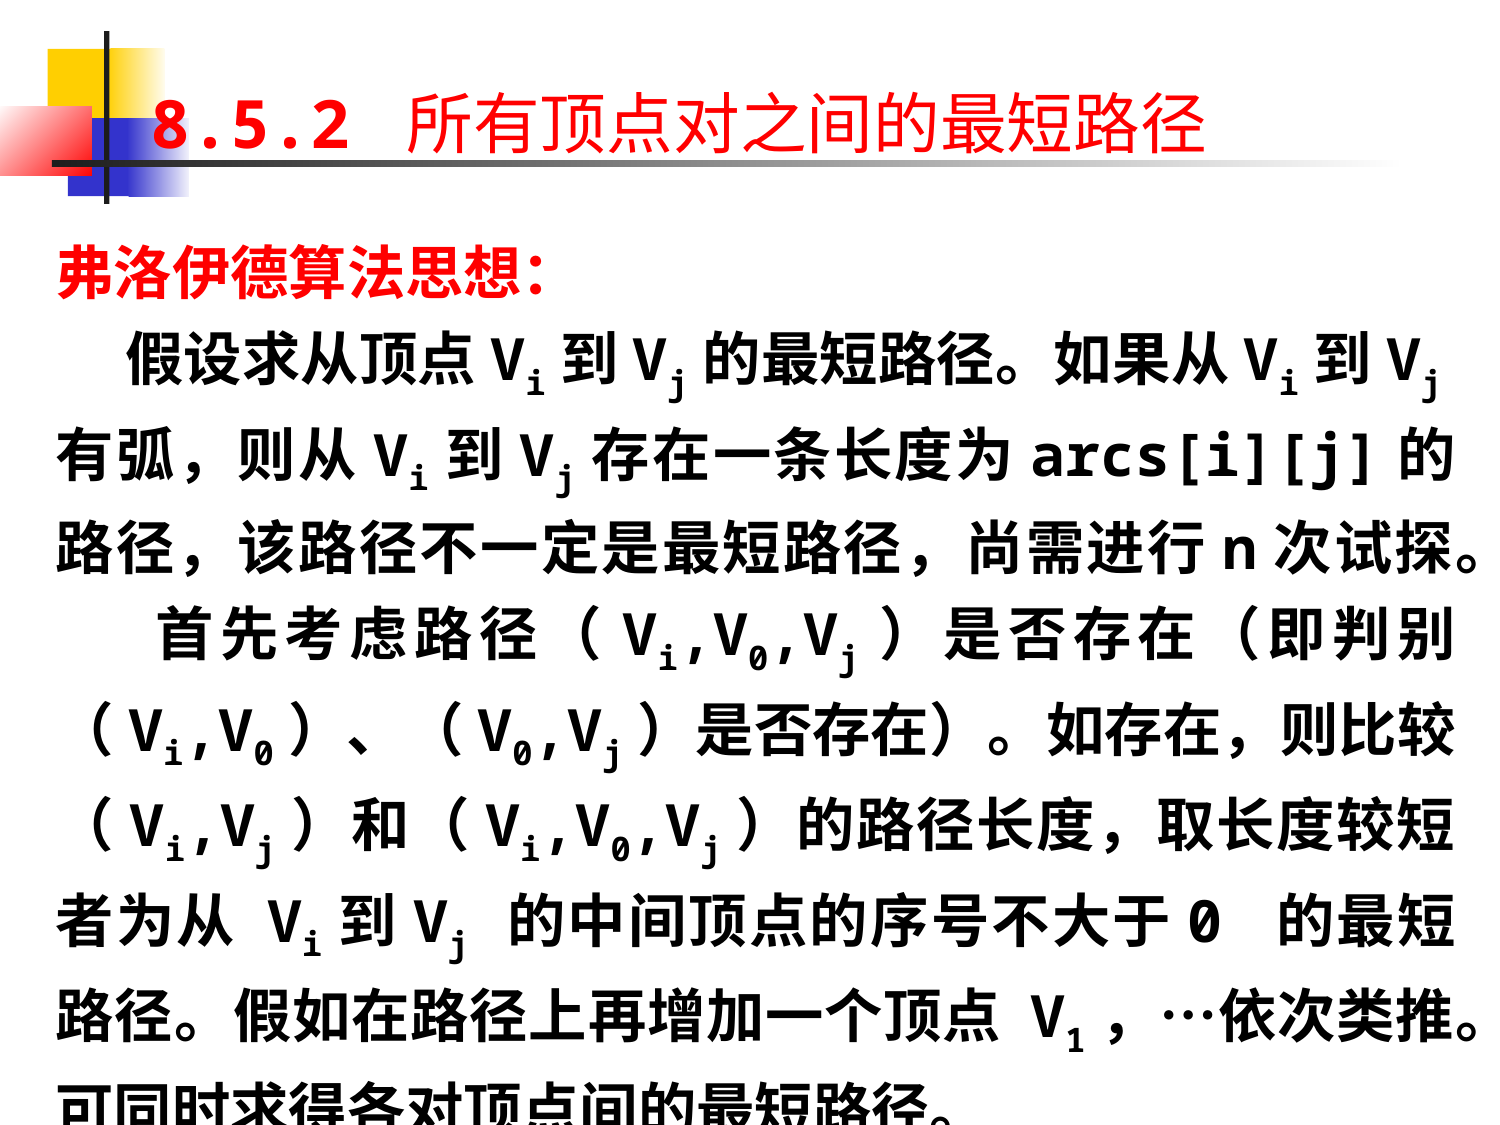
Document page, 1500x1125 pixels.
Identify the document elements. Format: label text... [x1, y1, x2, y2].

text_box 8.5.2 所有顶点对之间的最短路径 [135, 66, 1293, 165]
text_box 弗洛伊德算法思想： 假设求从顶点Vi到Vj的最短路径。如果从Vi到Vj有弧，则从Vi到Vj存在一条长度为arcs[i][j]的路径，该路径不一定是最短路径，尚需进行n次试探。 首先考虑路径（Vi,V0,Vj）是否存在（即判别（Vi,V0）、（V0,Vj）是否存在）。如存在，则比较（Vi,Vj）和（Vi,V0,Vj）的路径长度，取长度较短者为从 Vi到Vj 的中间顶点的序号不大于0 的最短路径。假如在路径上再增加一个顶点 V1，…依次类推。可同时求得各对顶点间的最短路径。 [41, 208, 1470, 1057]
